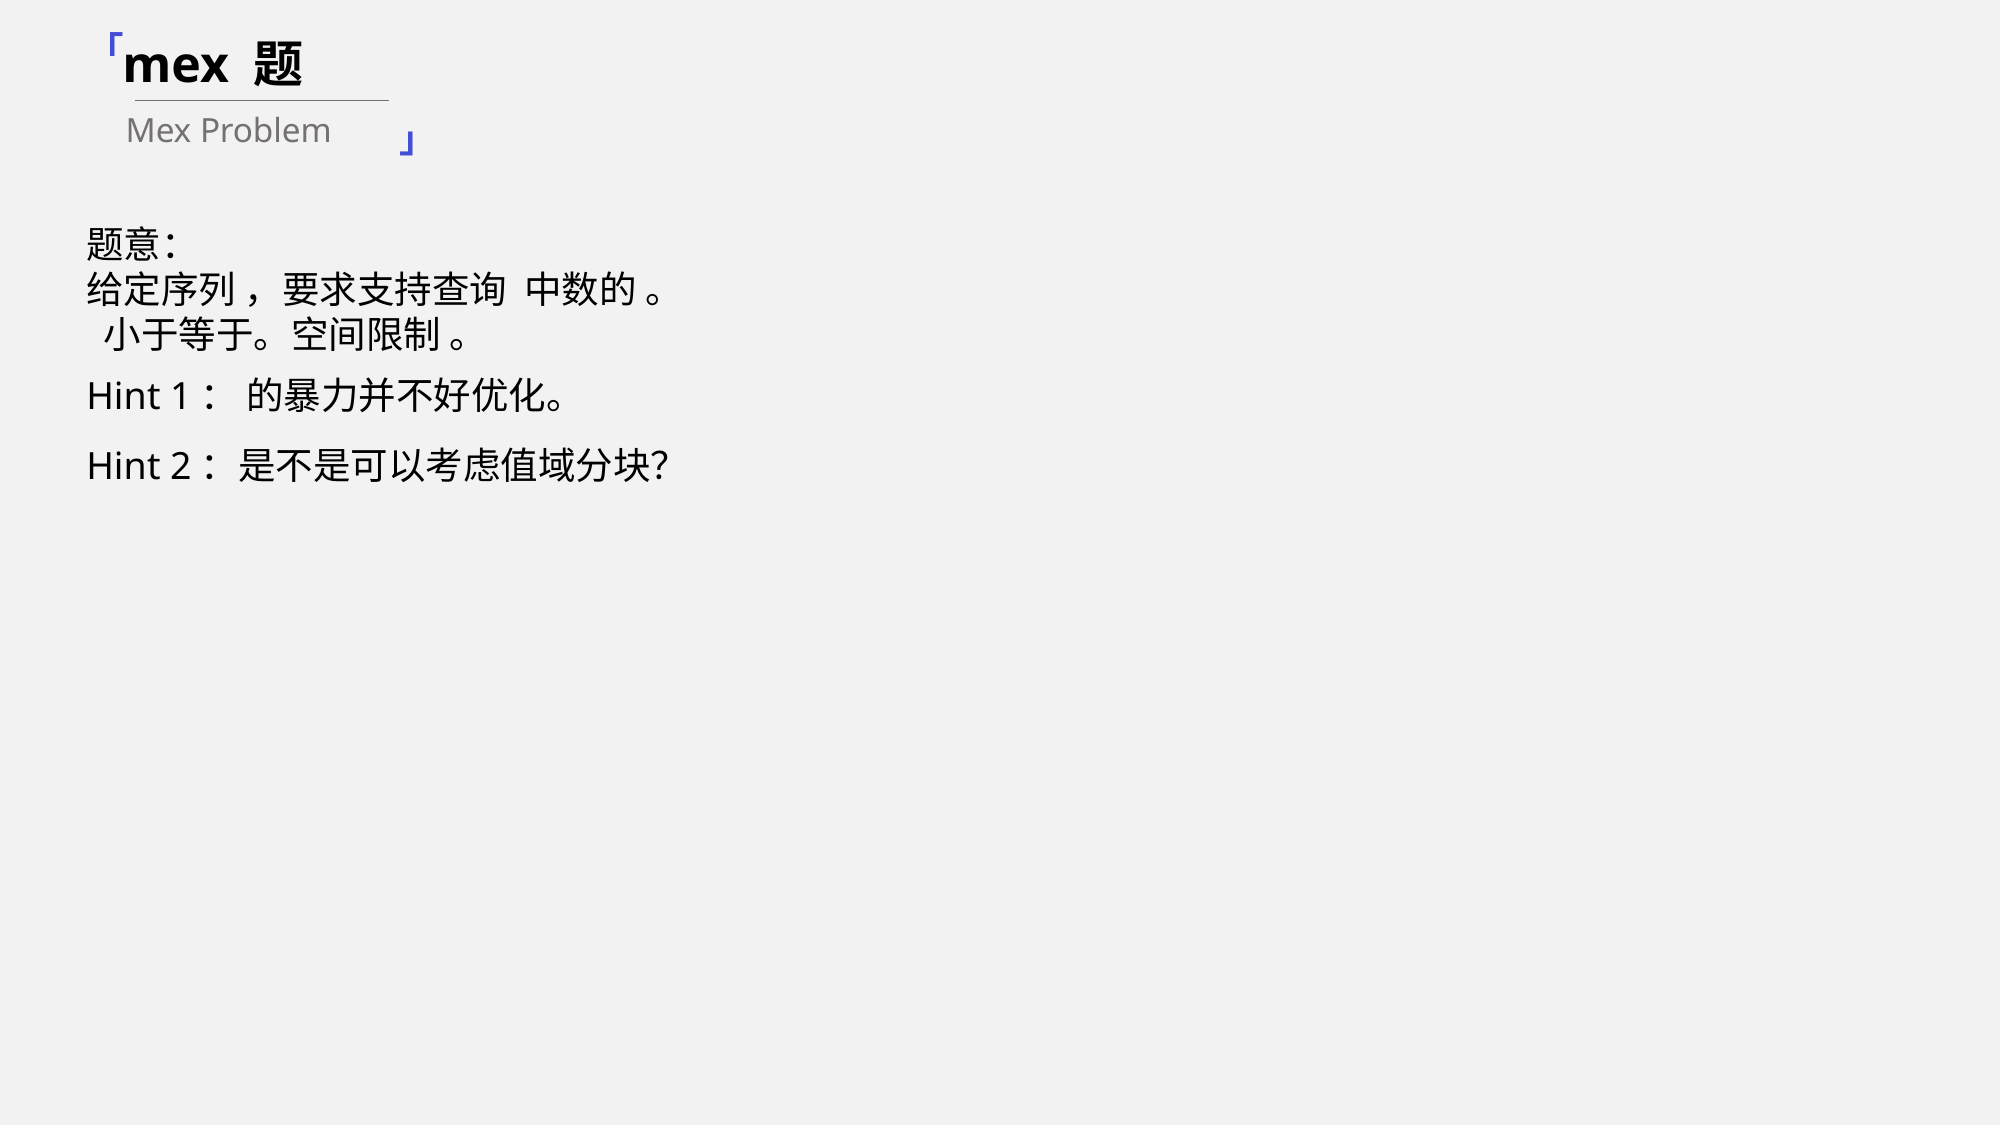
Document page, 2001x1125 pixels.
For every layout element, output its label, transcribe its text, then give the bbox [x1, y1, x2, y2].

text_box Hint 2：是不是可以考虑值域分块？ [71, 435, 1414, 495]
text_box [71, 19, 453, 168]
